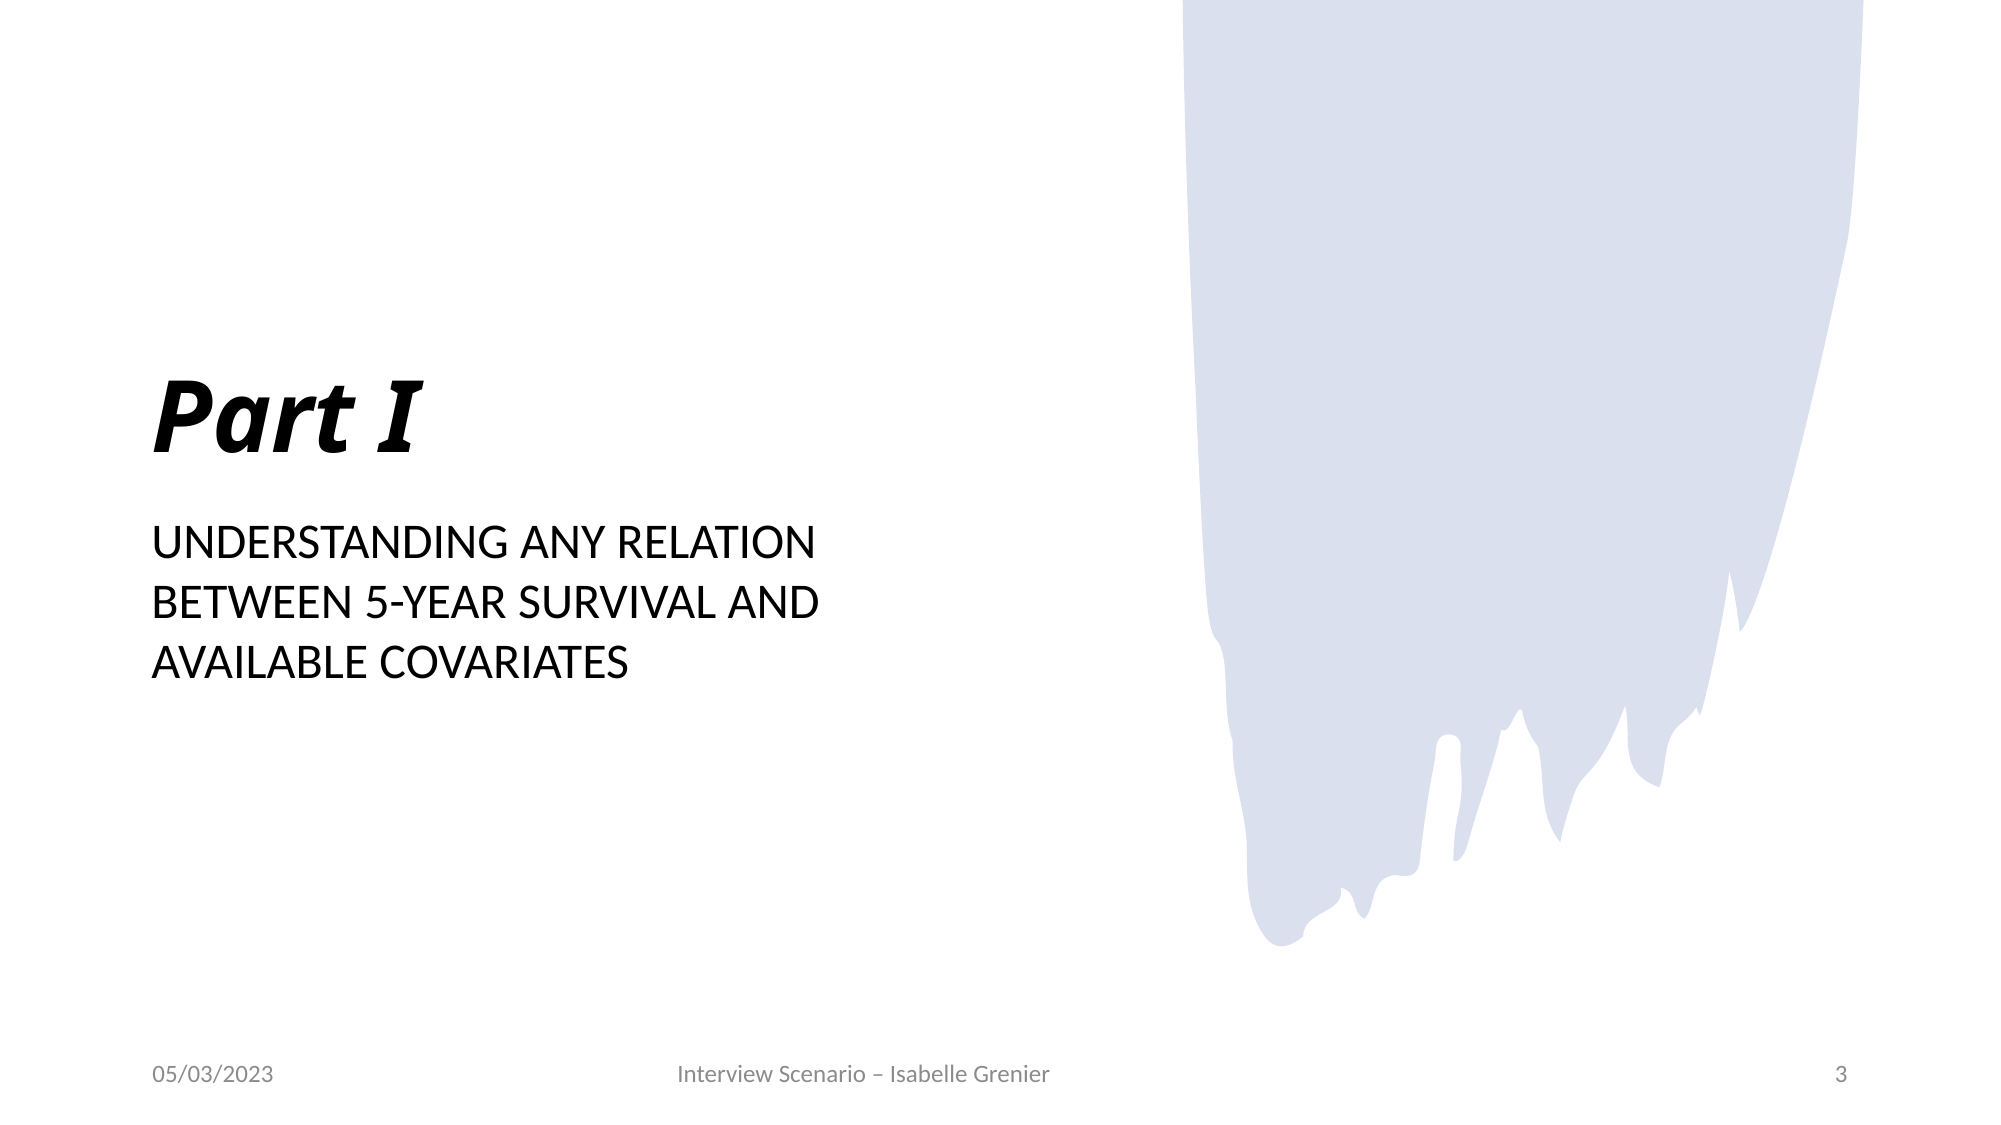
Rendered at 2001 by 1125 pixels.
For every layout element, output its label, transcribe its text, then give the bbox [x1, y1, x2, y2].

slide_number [137, 1042, 588, 1103]
footer Interview Scenario – Isabelle Grenier [662, 1042, 1338, 1103]
slide_number 3 [1412, 1042, 1863, 1103]
title Part I [136, 0, 1001, 482]
list Understanding any relation between 5-year survival and available covariates [136, 501, 1001, 848]
